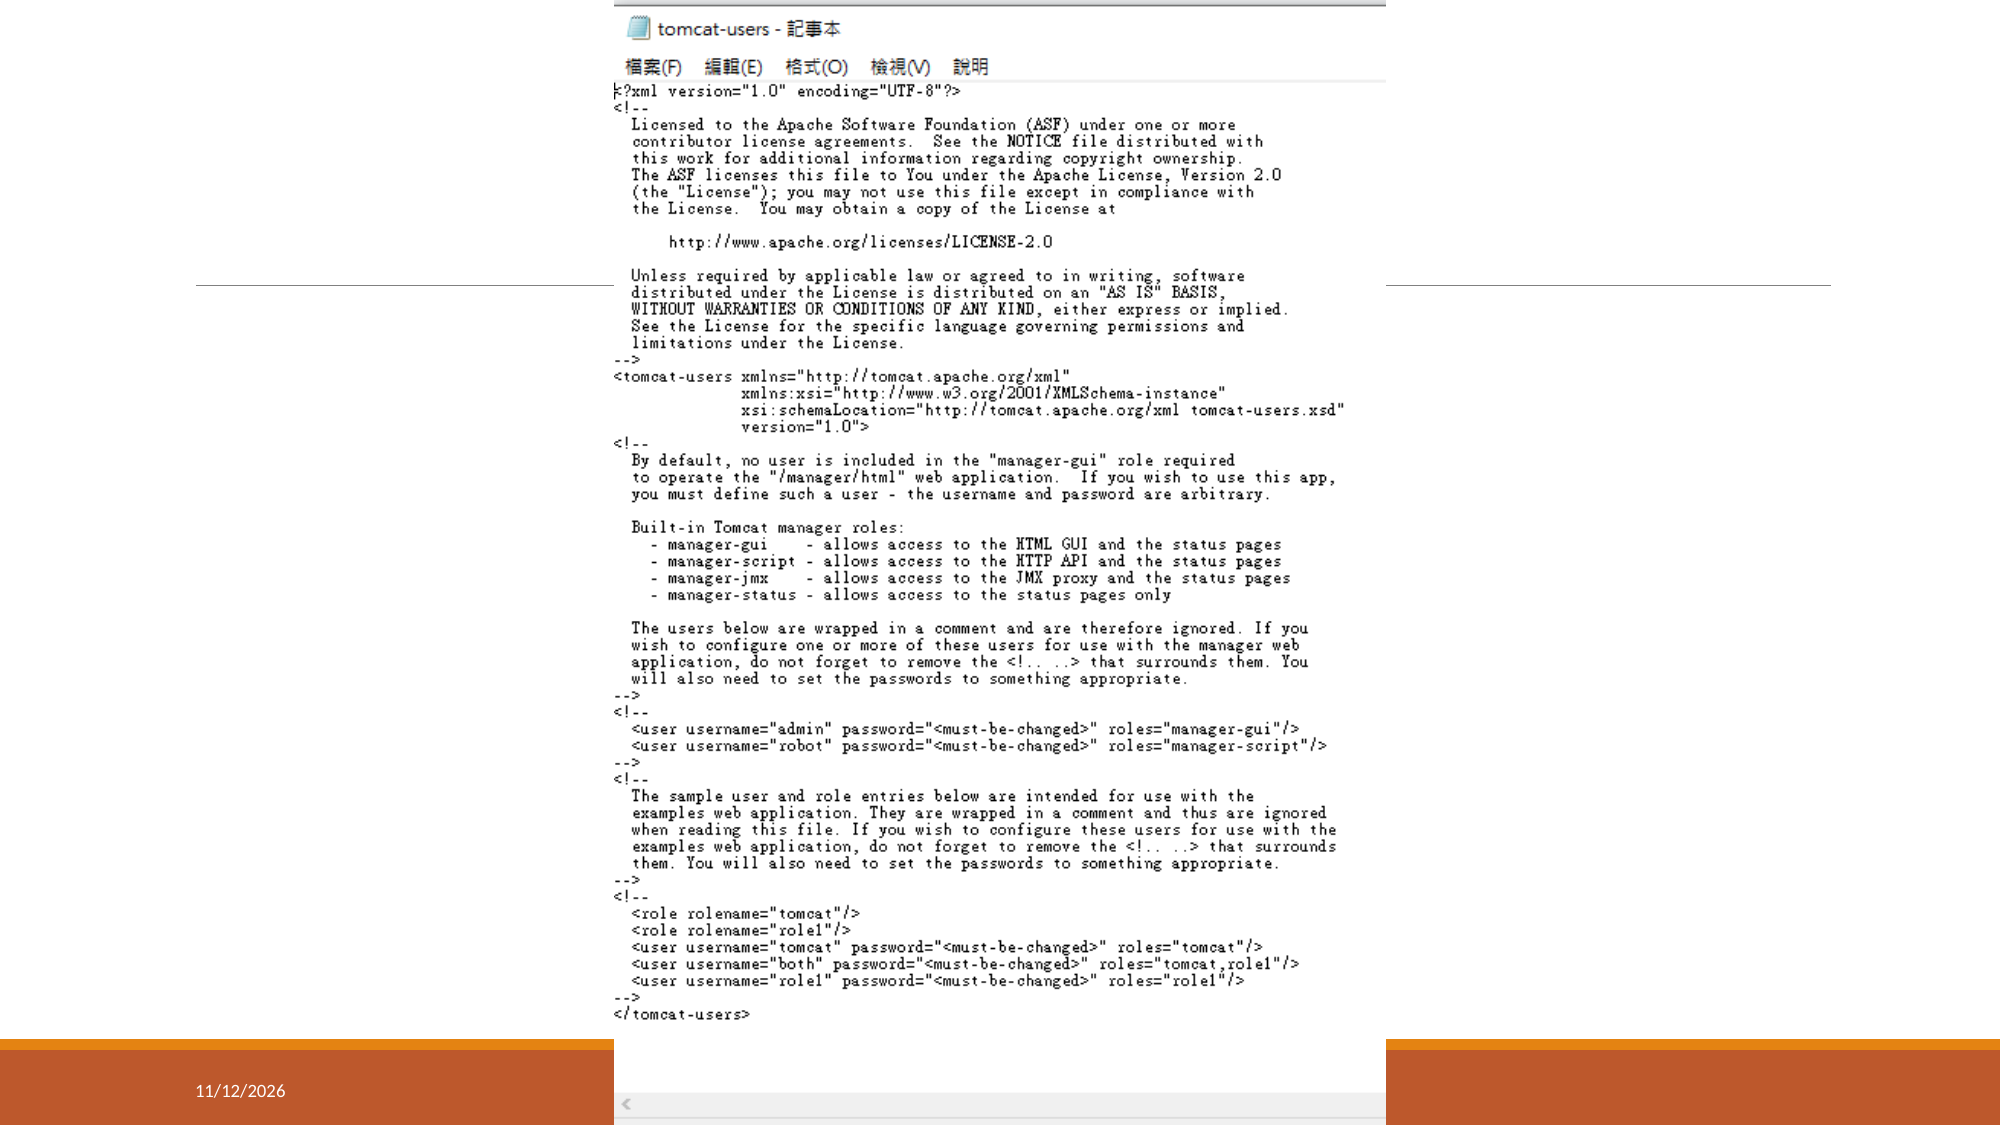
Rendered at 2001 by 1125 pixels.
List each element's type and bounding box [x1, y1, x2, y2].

slide_number [180, 1059, 586, 1120]
picture [613, 0, 1387, 1125]
